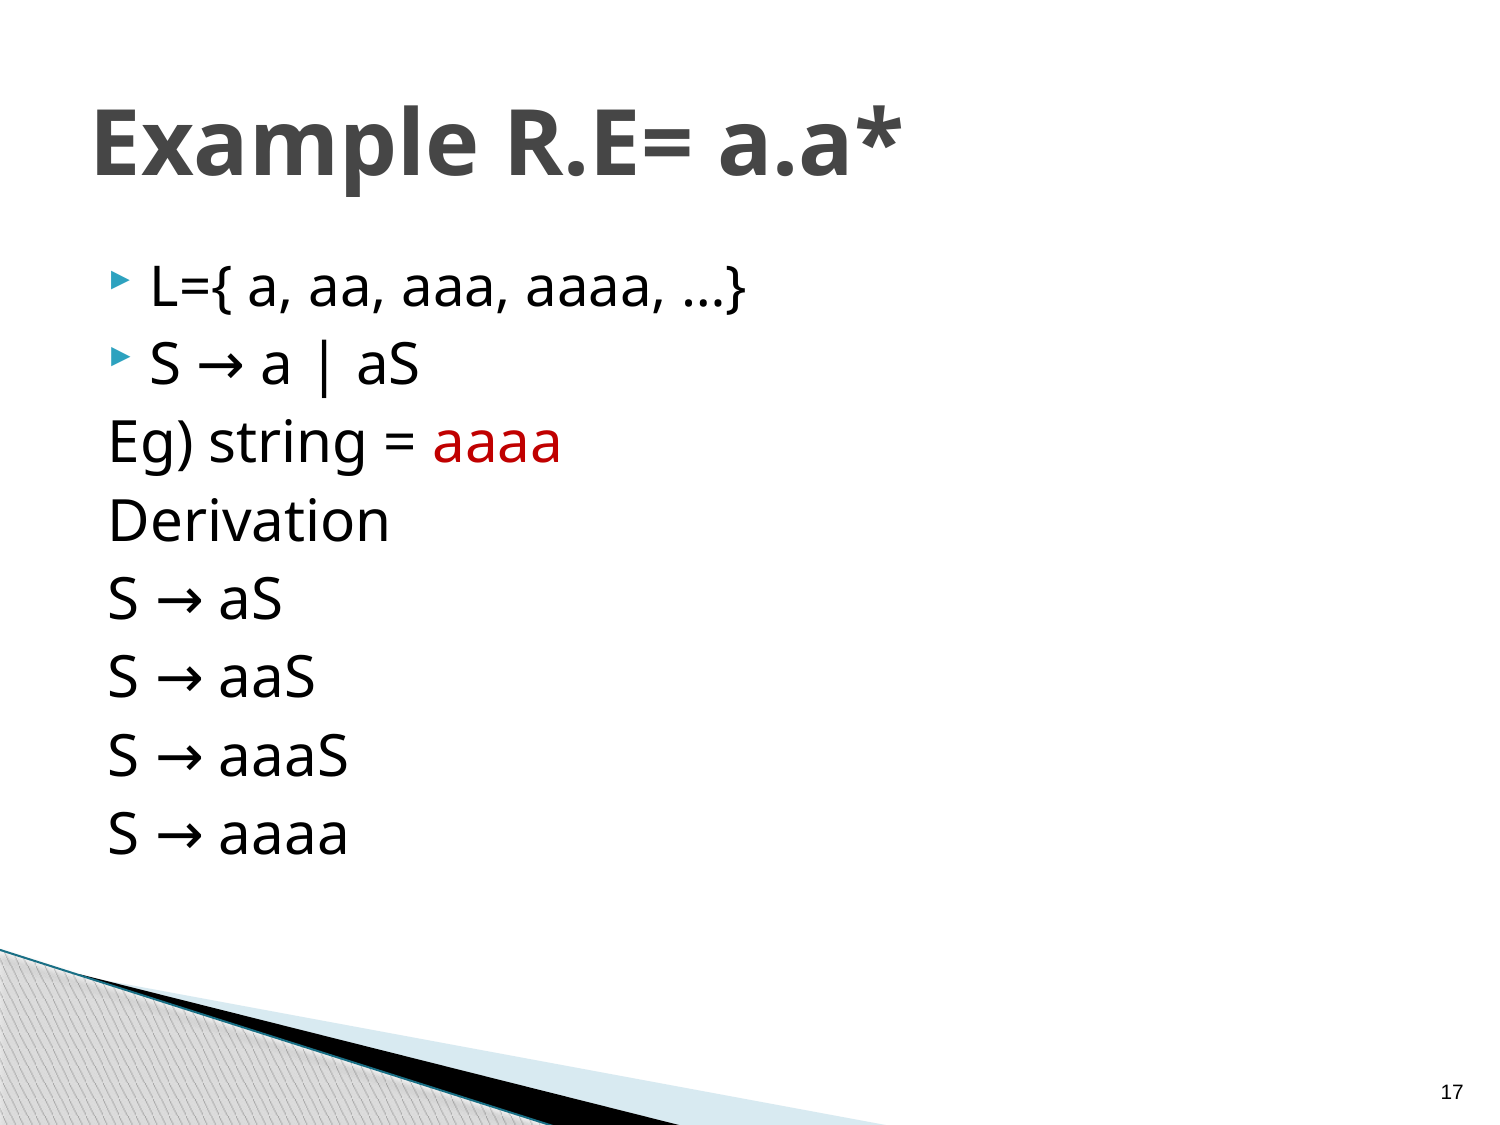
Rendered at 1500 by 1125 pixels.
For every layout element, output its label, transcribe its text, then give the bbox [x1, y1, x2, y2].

slide_number 17 [1418, 1051, 1479, 1112]
list L={ a, aa, aaa, aaaa, …} S → a | aS Eg) string = aaaa Derivation S → aS S → aaS S → aaaS S → aaaa [75, 242, 1425, 986]
title Example R.E= a.a* [75, 45, 1425, 233]
